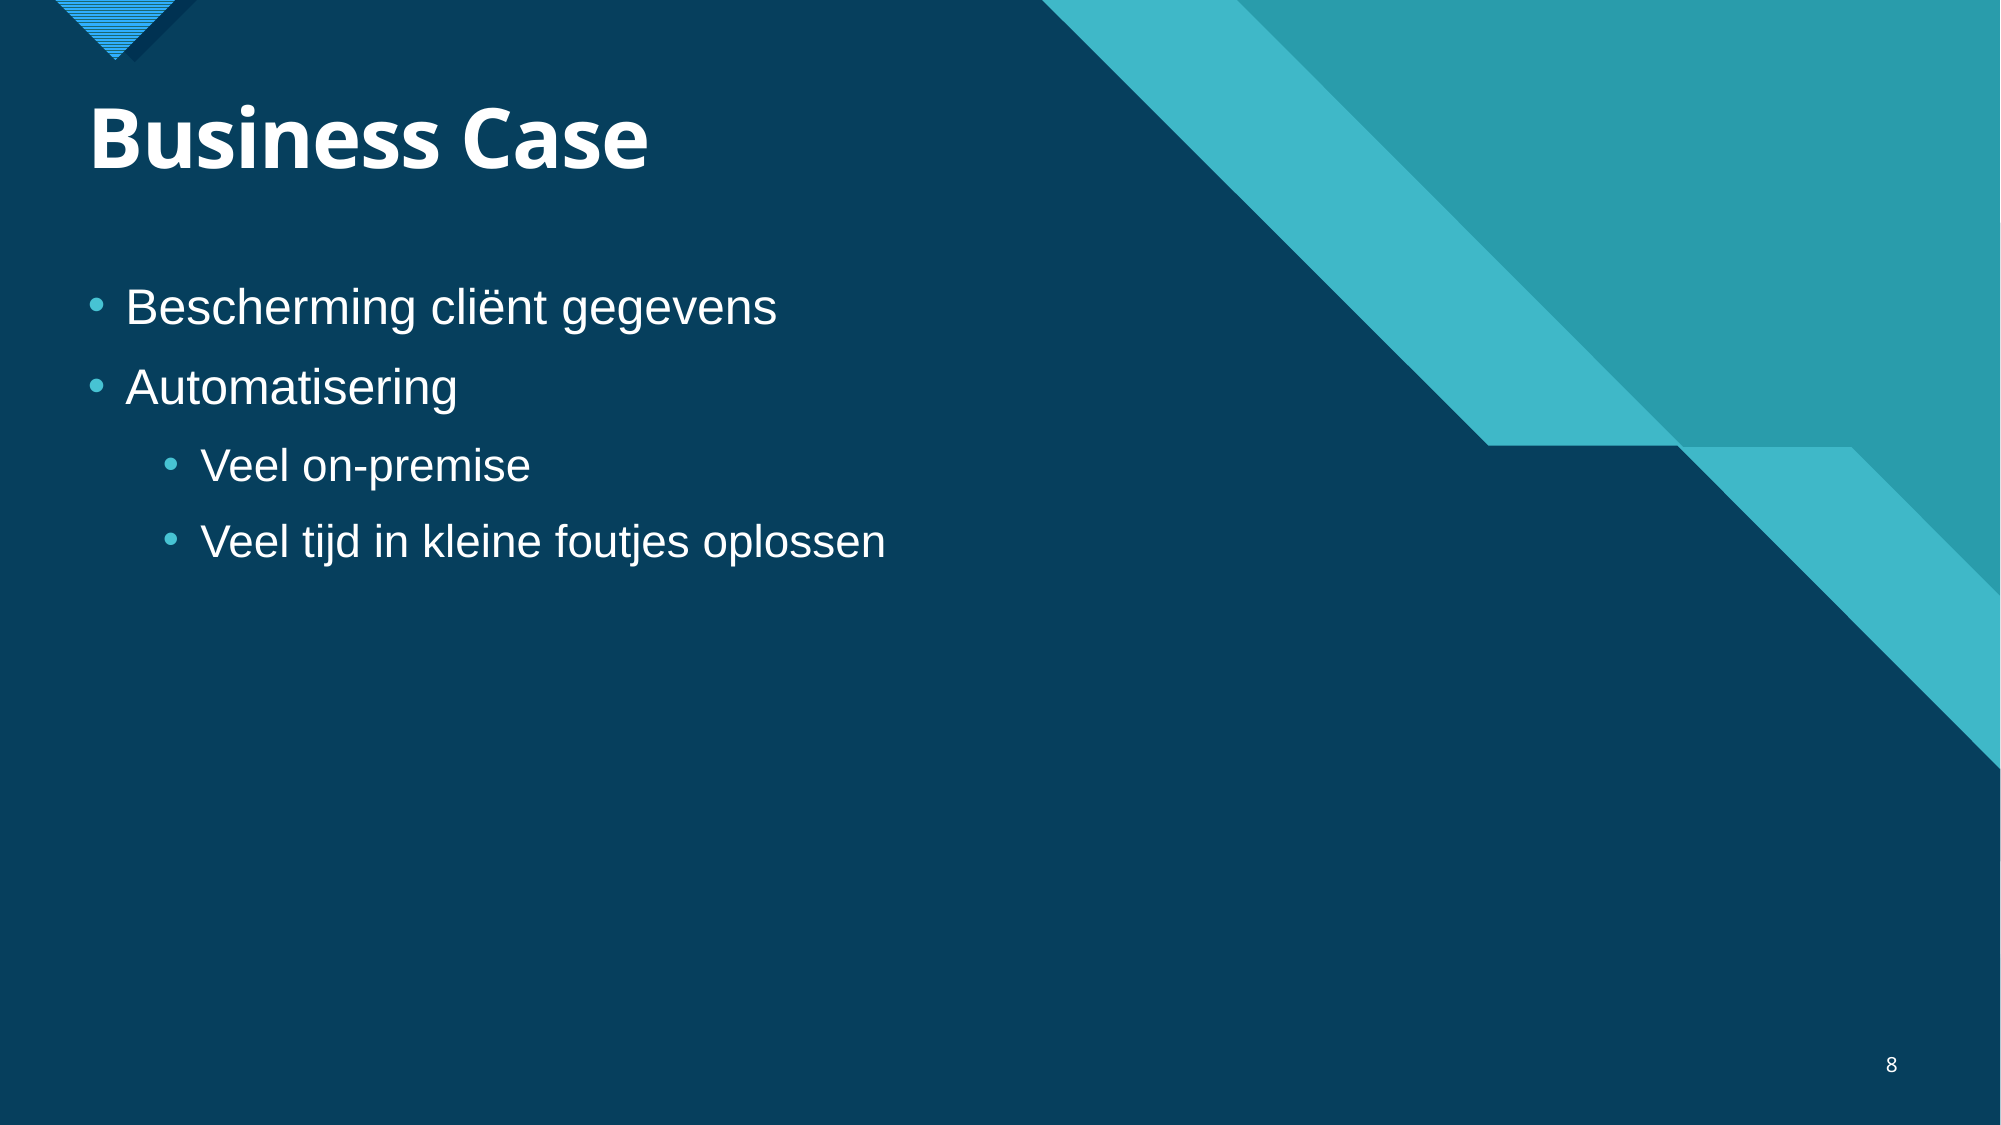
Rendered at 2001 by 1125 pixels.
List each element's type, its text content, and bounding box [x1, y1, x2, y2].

list Bescherming cliënt gegevens Automatisering Veel on-premise Veel tijd in kleine foutjes oplossen [72, 266, 1318, 939]
title Business Case [72, 89, 1913, 196]
slide_number 8 [1845, 1035, 1913, 1096]
